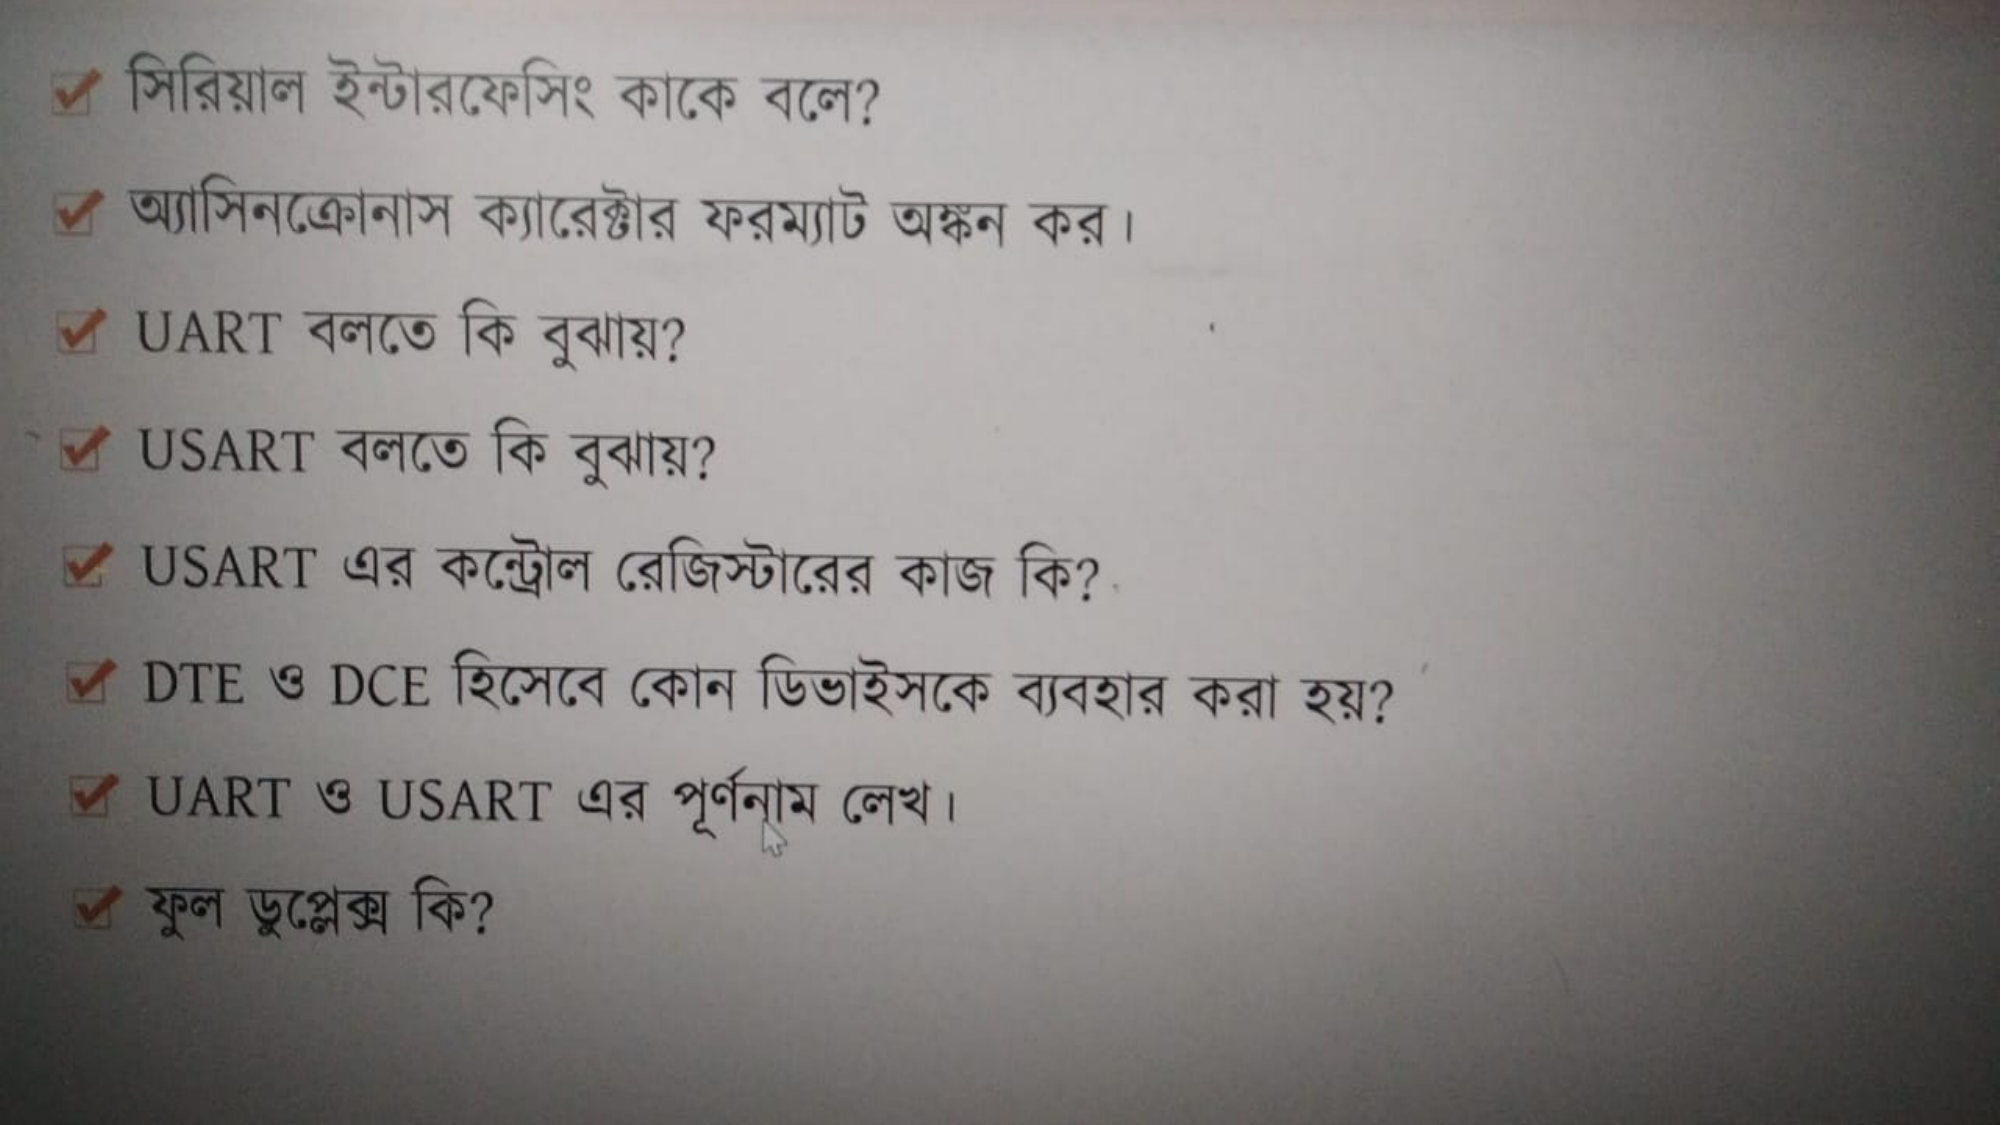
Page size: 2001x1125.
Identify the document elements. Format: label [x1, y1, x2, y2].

list [0, 0, 2000, 1125]
